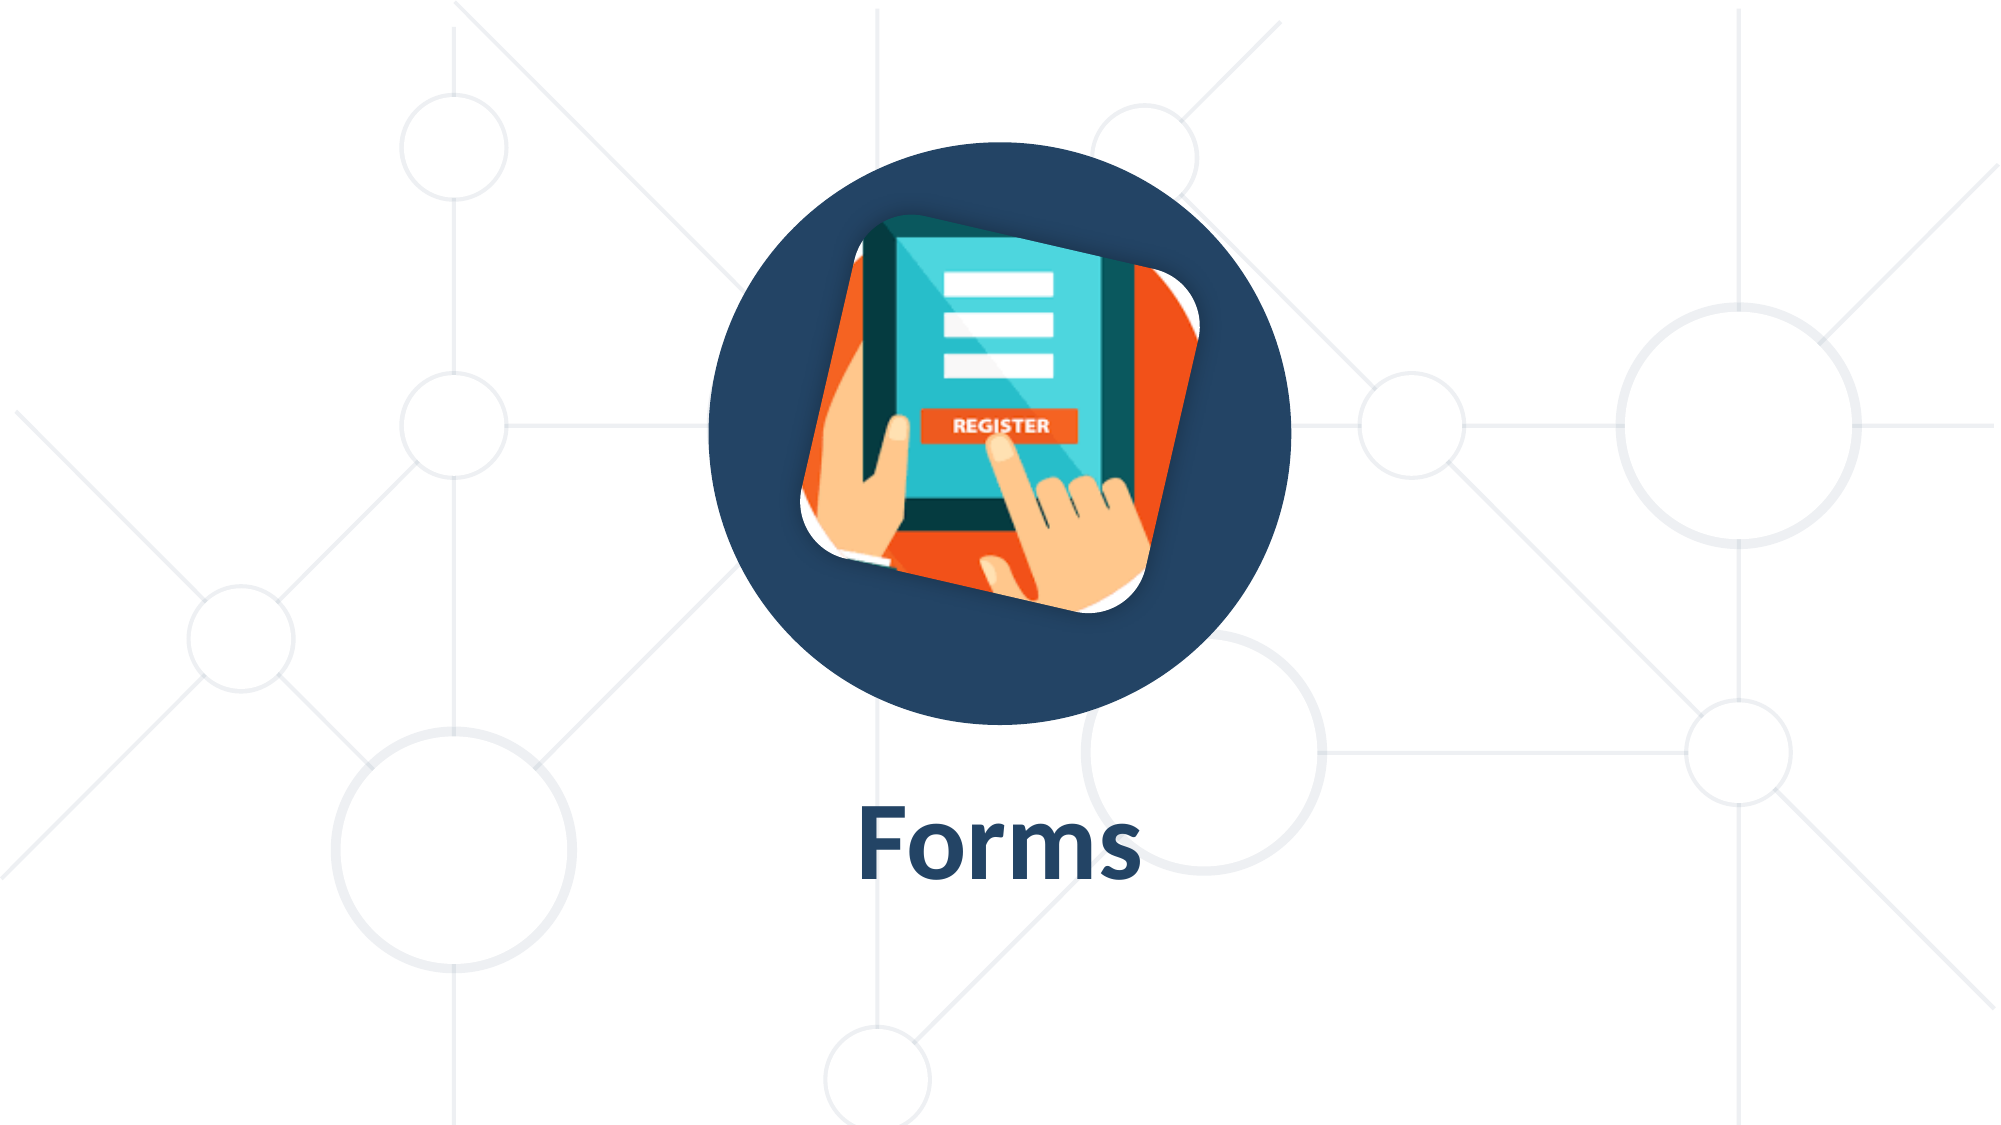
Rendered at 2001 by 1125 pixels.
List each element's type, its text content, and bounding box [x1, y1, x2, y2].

title Forms [100, 771, 1900, 898]
picture [800, 214, 1200, 614]
